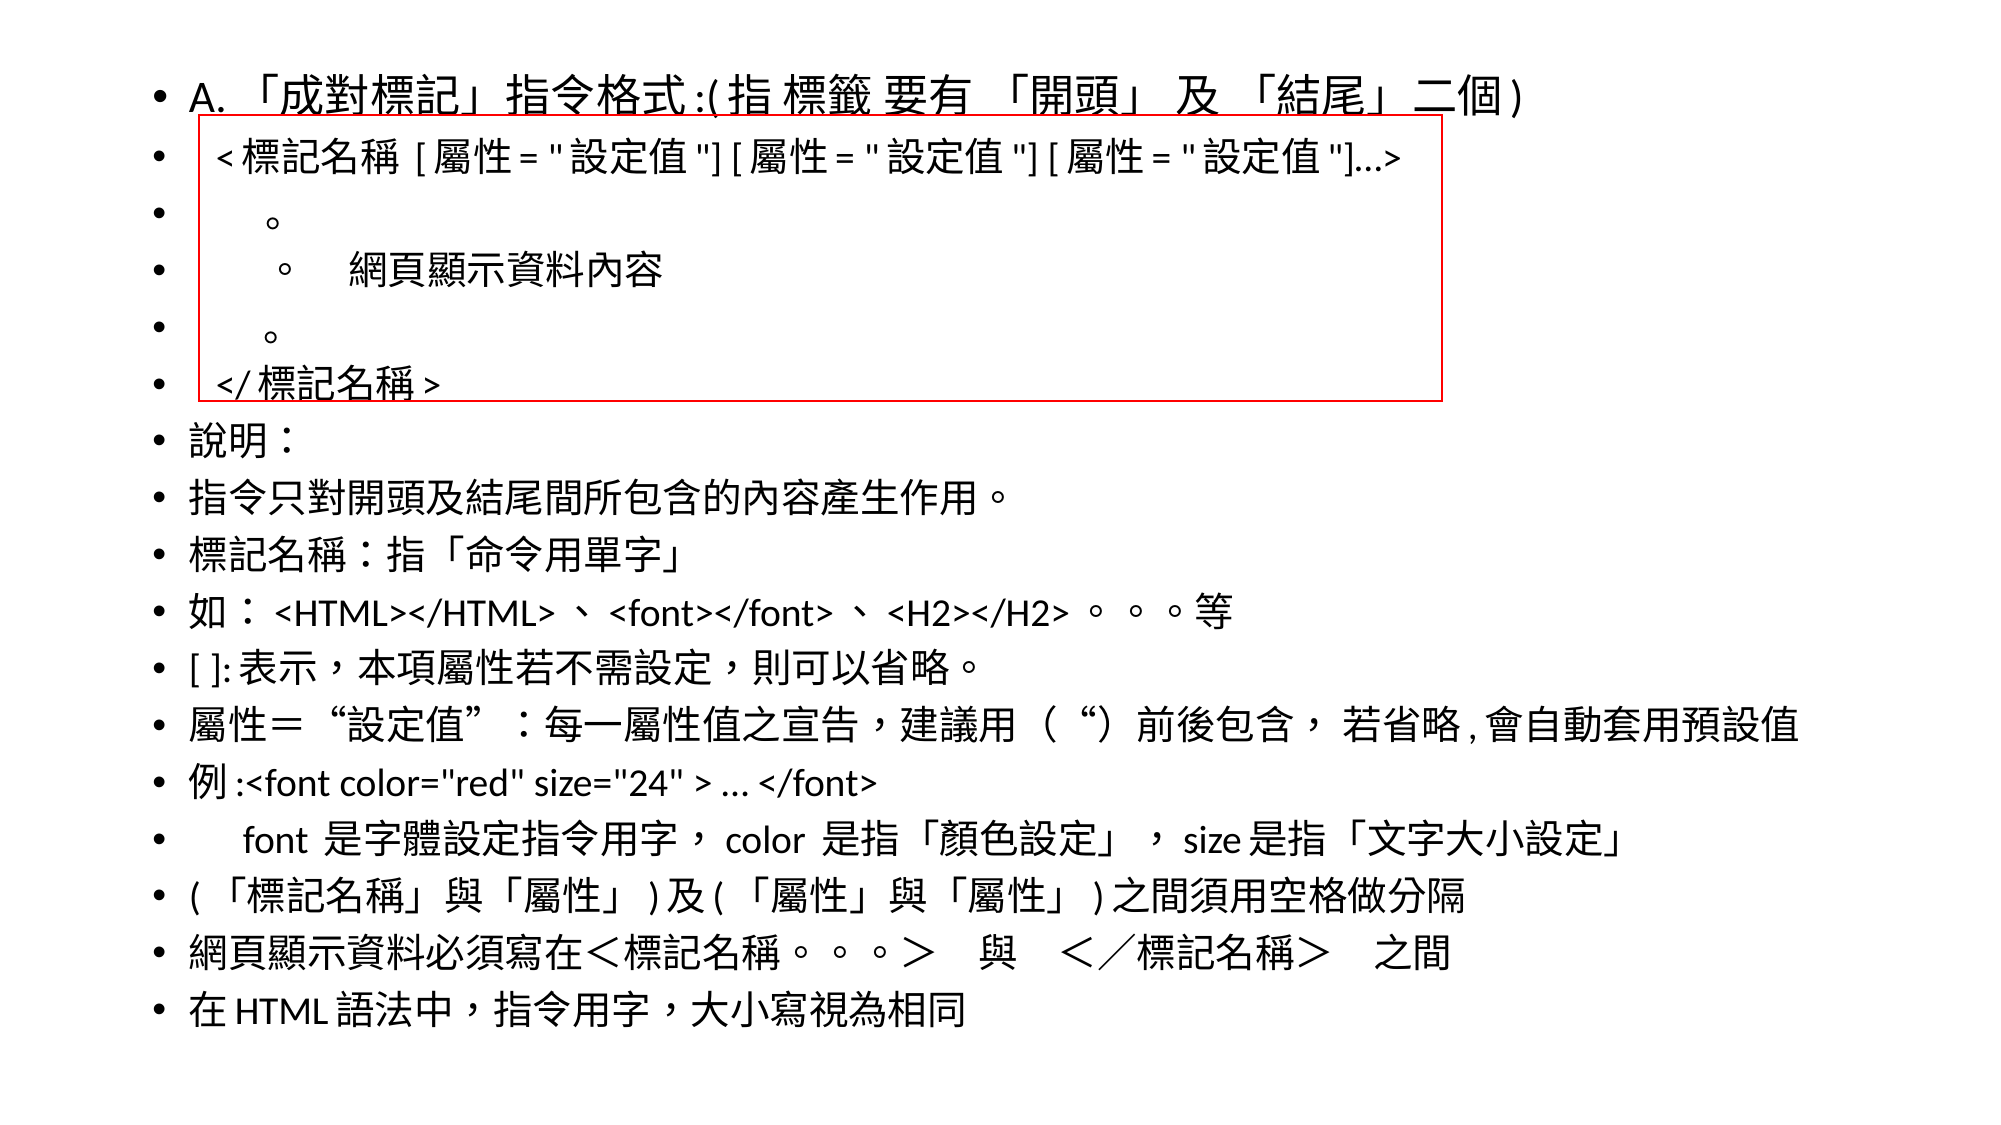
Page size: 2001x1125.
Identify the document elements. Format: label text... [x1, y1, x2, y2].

list A.「成對標記」指令格式:(指 標籤 要有 「開頭」 及 「結尾」二個) <標記名稱 [屬性= "設定值"] [屬性= "設定值"] [屬性= "設定值"]…> 。 。 網頁顯示資料內容 。 </標記名稱> 說明： 指令只對開頭及結尾間所包含的內容產生作用。 標記名稱：指「命令用單字」 如：<HTML></HTML>、<font></font>、<H2></H2>。。。等 [ ]:表示，本項屬性若不需設定，則可以省略。 屬性＝“設定值”：每一屬性值之宣告，建議用（“）前後包含， 若省略,會自動套用預設值 例:<font color="red" size="24" > … </font> font 是字體設定指令用字，color 是指「顏色設定」，size是指「文字大小設定」 (「標記名稱」與「屬性」)及(「屬性」與「屬性」)之間須用空格做分隔 網頁顯示資料必須寫在＜標記名稱。。。＞ 與 ＜／標記名稱＞ 之間 在HTML語法中，指令用字，大小寫視為相同 [137, 66, 1863, 1050]
text_box [198, 114, 1443, 402]
